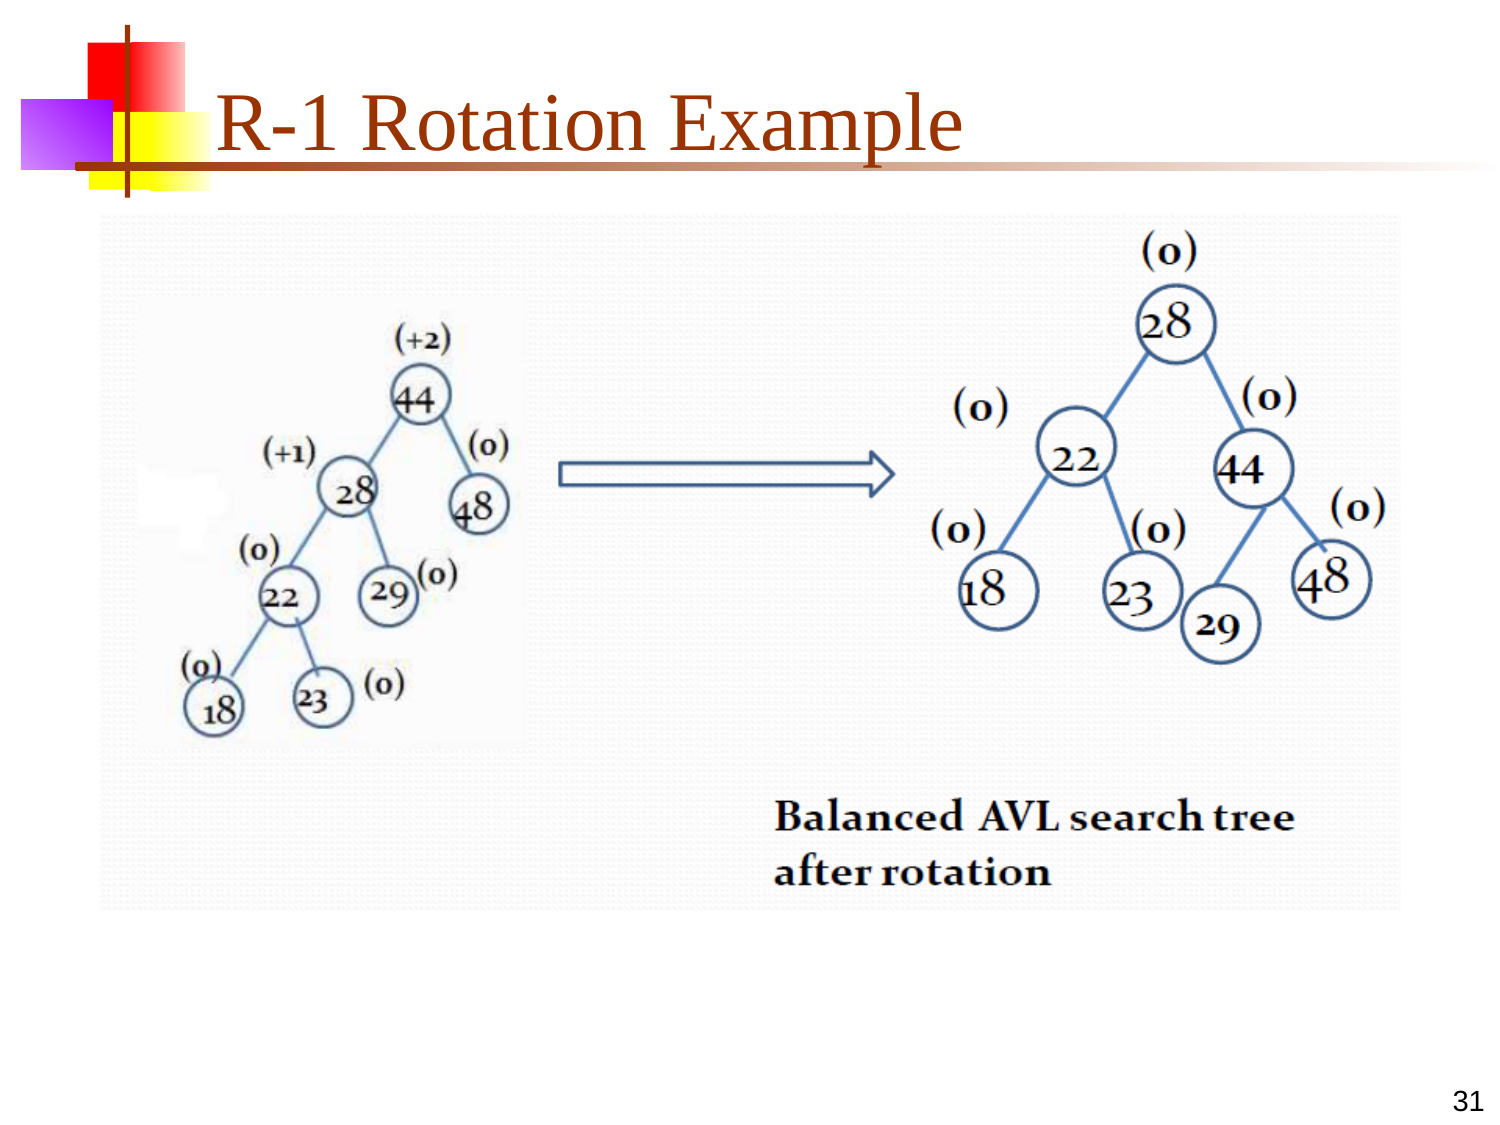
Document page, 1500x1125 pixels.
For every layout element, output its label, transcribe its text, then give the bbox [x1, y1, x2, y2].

slide_number ‹#› [1187, 1050, 1500, 1125]
title R-1 Rotation Example [200, 37, 1479, 175]
picture [98, 213, 1401, 912]
